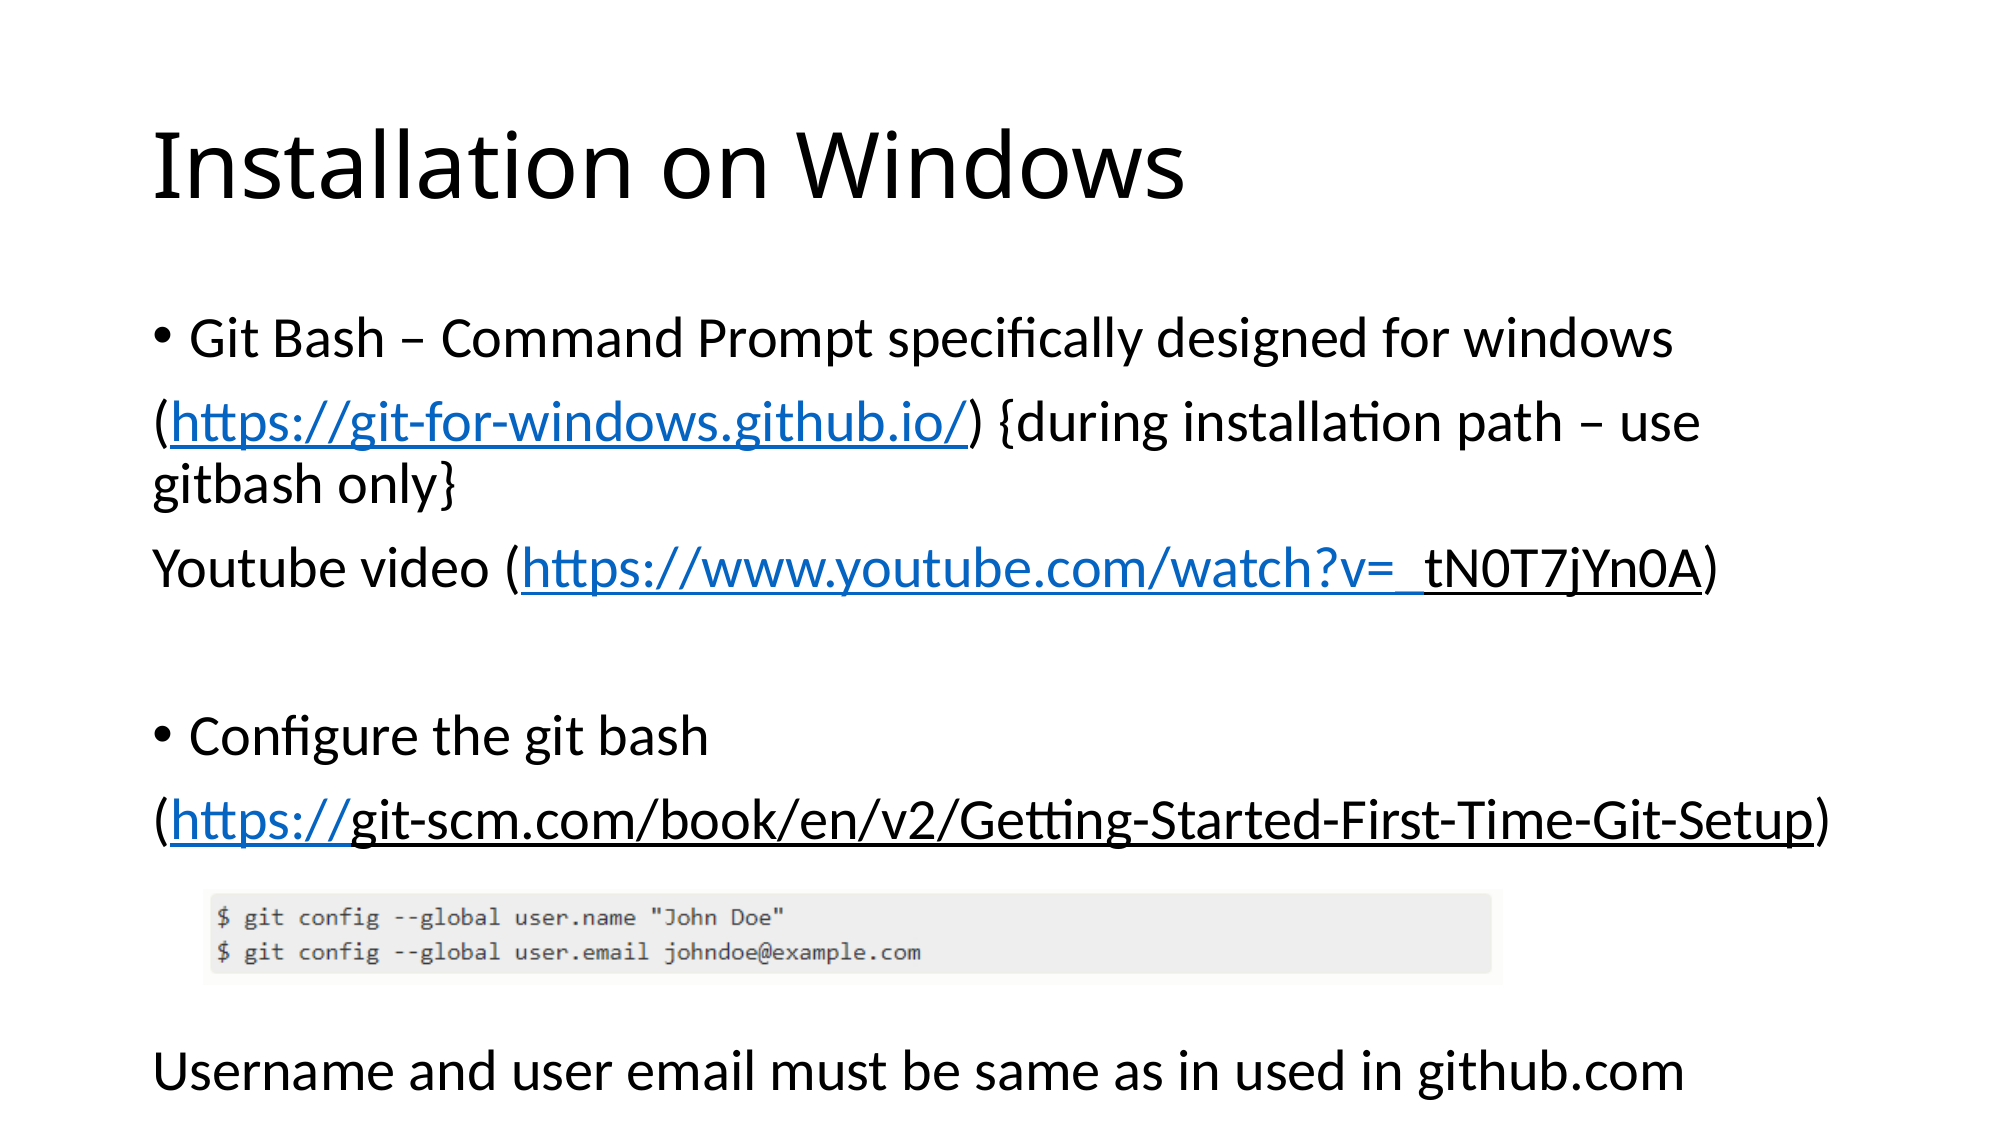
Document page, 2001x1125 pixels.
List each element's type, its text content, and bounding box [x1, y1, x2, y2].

title Installation on Windows [137, 59, 1863, 278]
picture [202, 888, 1503, 985]
list Git Bash – Command Prompt specifically designed for windows (https://git-for-windows.github.io/) {during installation path – use gitbash only} Youtube video (https://www.youtube.com/watch?v=_tN0T7jYn0A) Configure the git bash (https://git-scm.com/book/en/v2/Getting-Started-First-Time-Git-Setup) Username and user email must be same as in used in github.com [137, 299, 1863, 1125]
